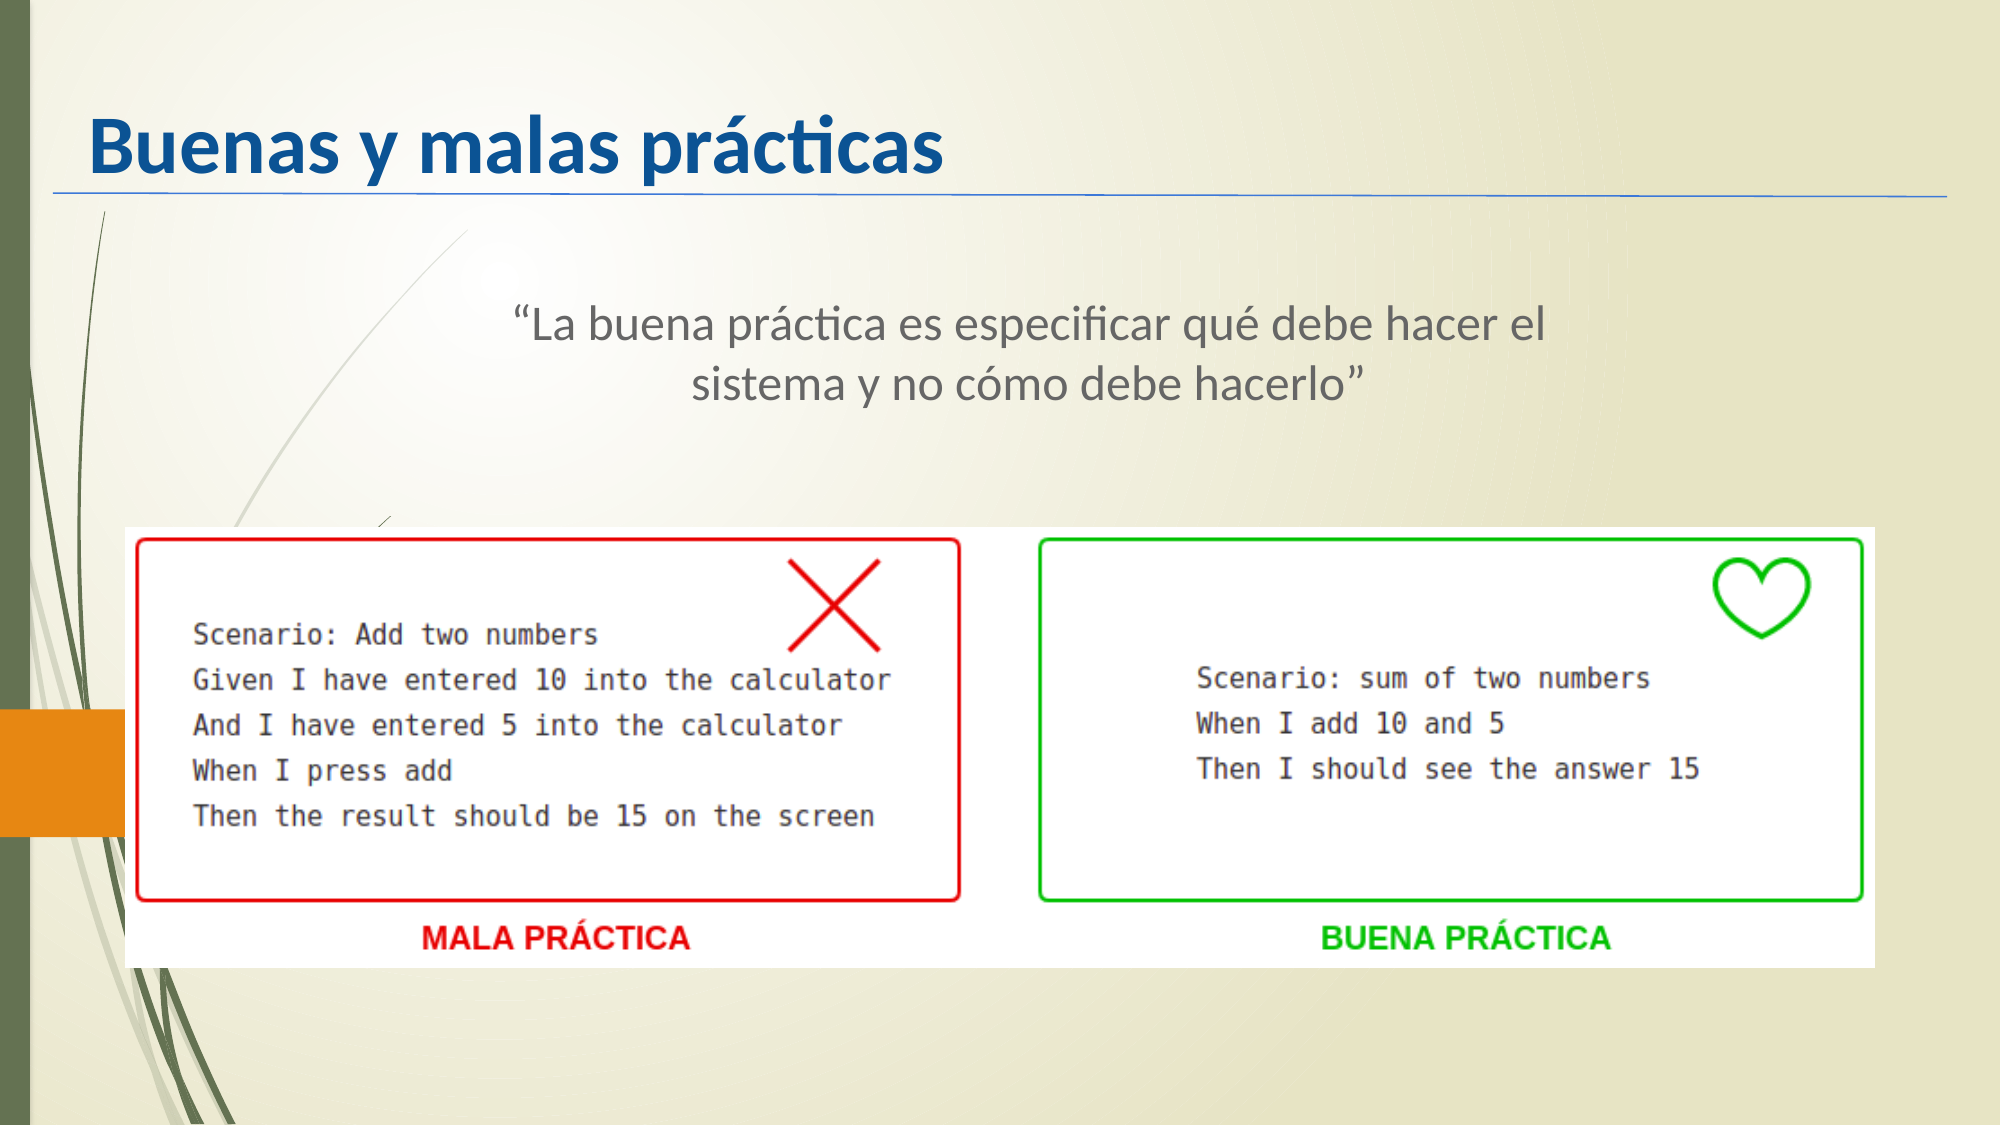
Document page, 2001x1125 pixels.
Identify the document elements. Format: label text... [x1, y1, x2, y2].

title Buenas y malas prácticas [68, 30, 1932, 192]
text_box “La buena práctica es especificar qué debe hacer el sistema y no cómo debe hacerlo” [456, 270, 1601, 502]
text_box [52, 192, 1948, 197]
picture [125, 526, 1875, 968]
